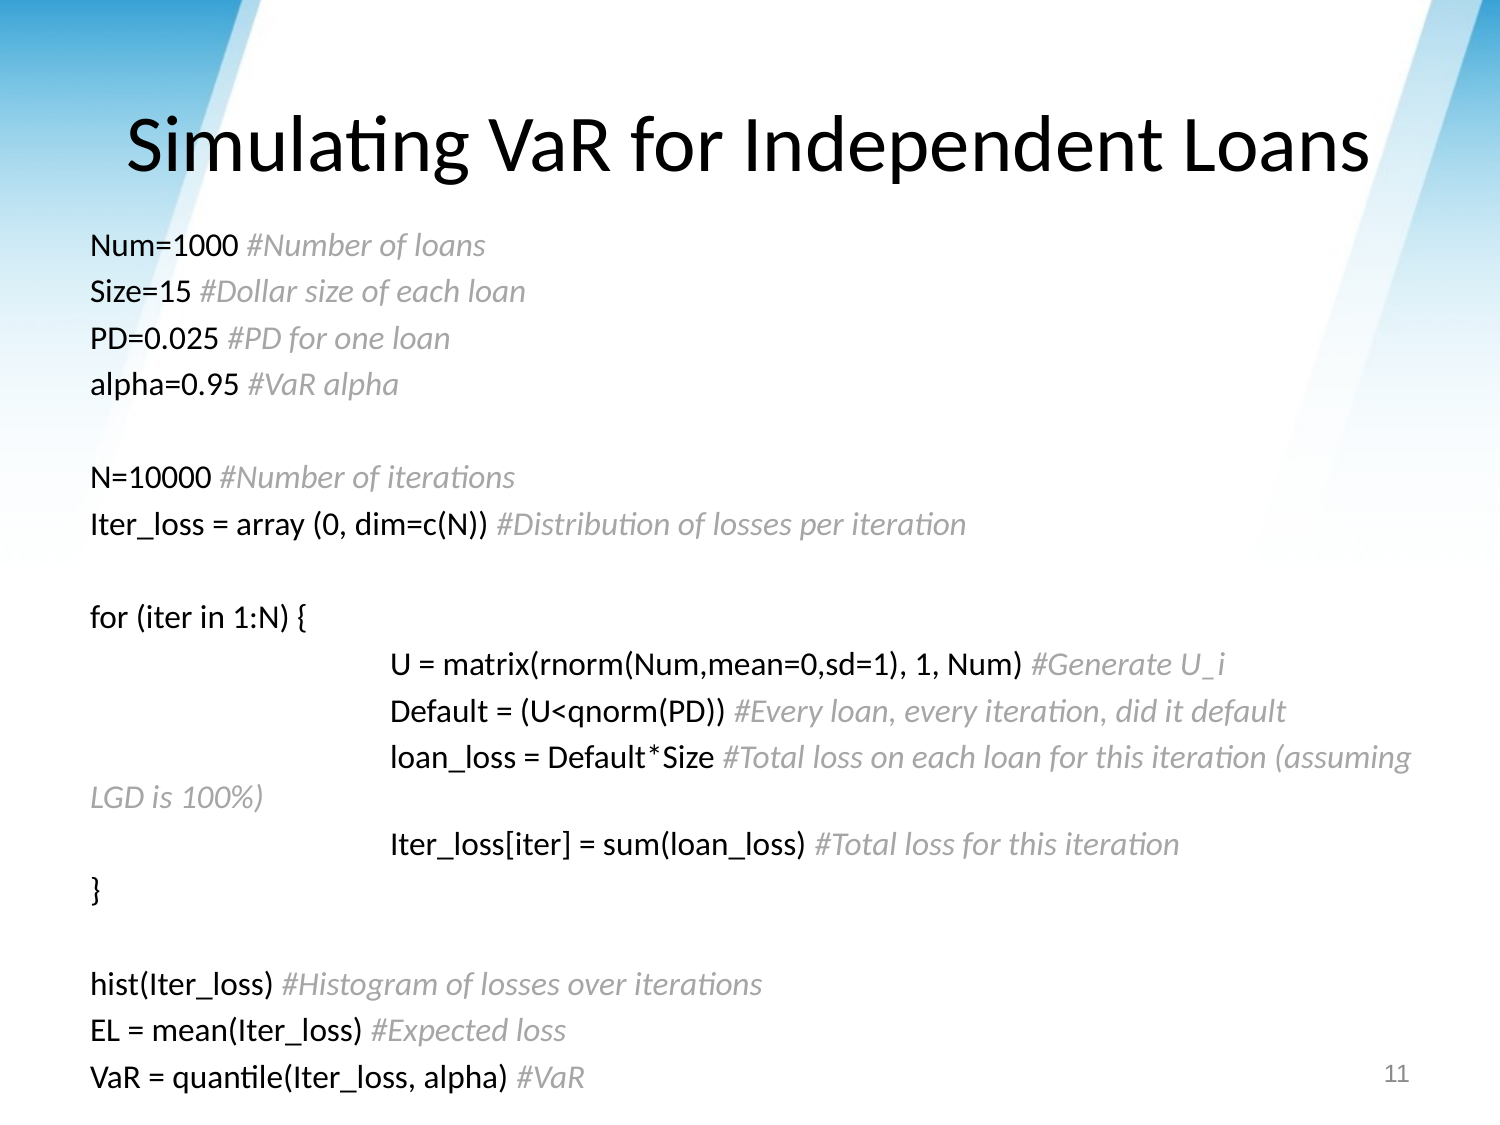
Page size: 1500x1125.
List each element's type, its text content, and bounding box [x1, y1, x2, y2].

title Simulating VaR for Independent Loans [75, 45, 1425, 215]
picture [0, 0, 1500, 771]
list Num=1000 #Number of loans Size=15 #Dollar size of each loan PD=0.025 #PD for one loan alpha=0.95 #VaR alpha N=10000 #Number of iterations Iter_loss = array (0, dim=c(N)) #Distribution of losses per iteration for (iter in 1:N) { U = matrix(rnorm(Num,mean=0,sd=1), 1, Num) #Generate U_i Default = (U<qnorm(PD)) #Every loan, every iteration, did it default loan_loss = Default*Size #Total loss on each loan for this iteration (assuming LGD is 100%) Iter_loss[iter] = sum(loan_loss) #Total loss for this iteration } hist(Iter_loss) #Histogram of losses over iterations EL = mean(Iter_loss) #Expected loss VaR = quantile(Iter_loss, alpha) #VaR [75, 215, 1459, 988]
slide_number 11 [1074, 1042, 1425, 1103]
